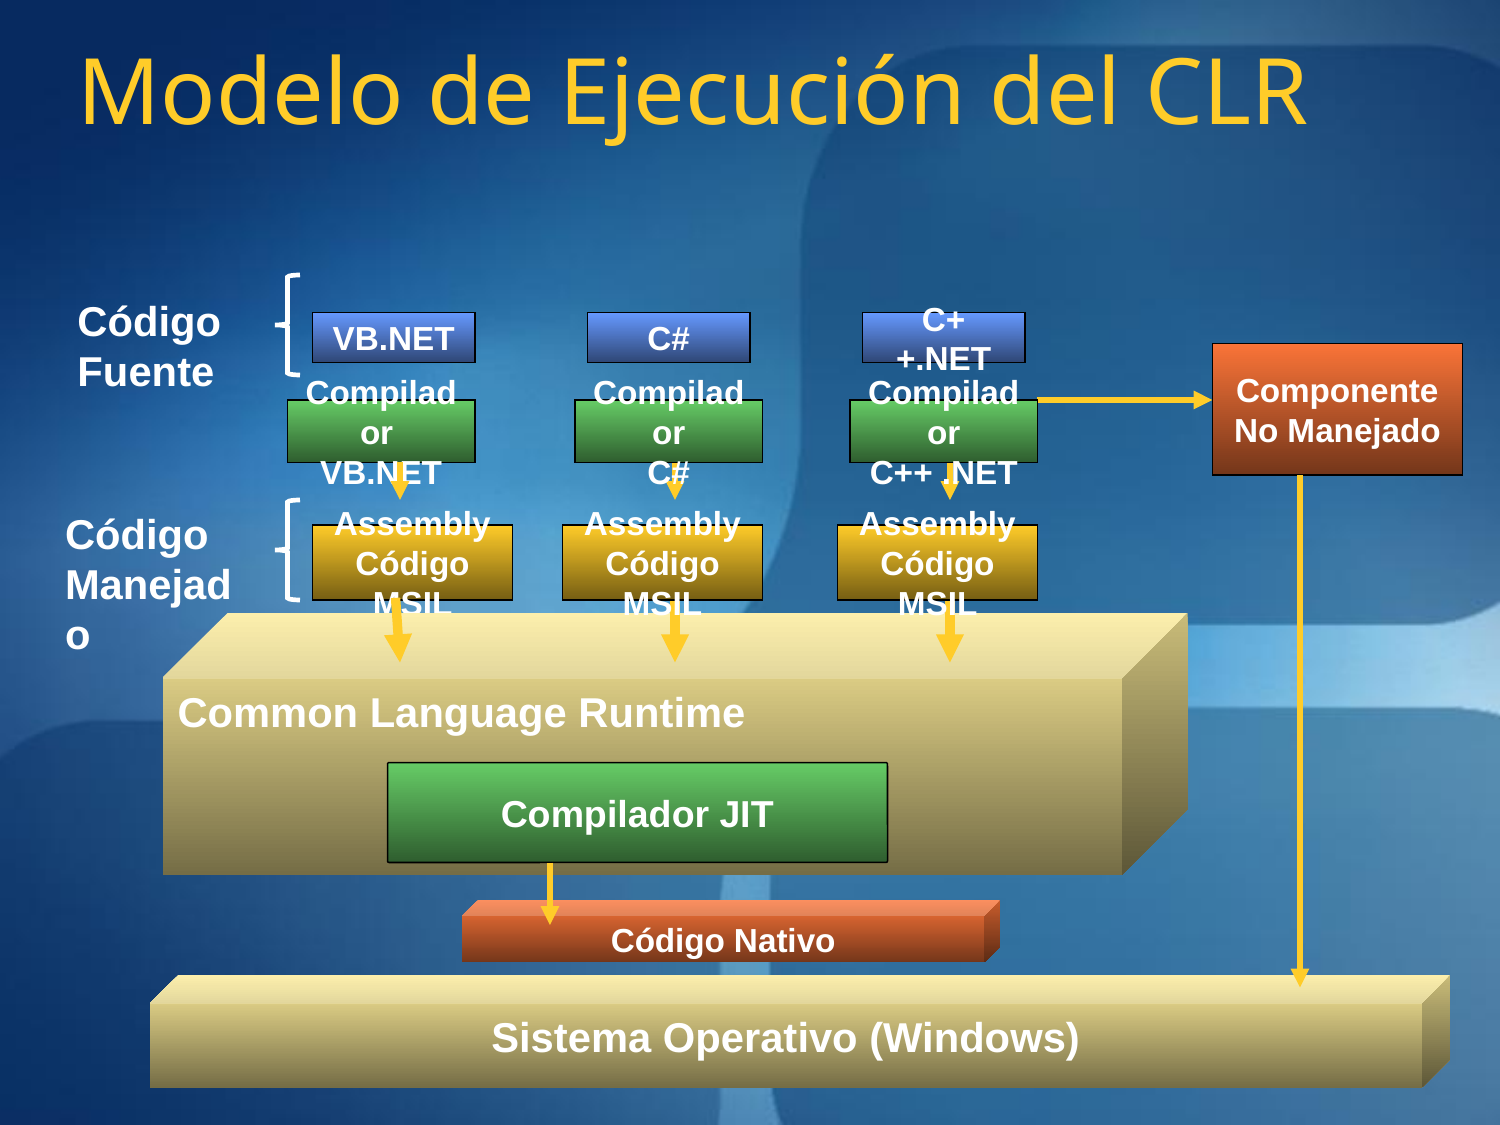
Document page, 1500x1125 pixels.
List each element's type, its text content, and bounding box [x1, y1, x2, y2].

text_box VB.NET [312, 312, 475, 363]
picture [0, 0, 1500, 1125]
text_box Assembly Código MSIL [312, 524, 513, 600]
text_box Compilador C# [575, 399, 763, 463]
text_box Common Language Runtime [162, 612, 1188, 876]
text_box Componente No Manejado [1212, 343, 1463, 476]
text_box Compilador C++ .NET [849, 399, 1038, 463]
text_box Assembly Código MSIL [562, 524, 763, 600]
text_box C# [587, 312, 750, 363]
text_box Código Nativo [462, 899, 1000, 963]
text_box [395, 597, 401, 663]
text_box Compilador VB.NET [287, 399, 475, 463]
text_box Código Manejado [49, 500, 273, 616]
text_box Assembly Código MSIL [837, 524, 1038, 600]
title Modelo de Ejecución del CLR [62, 37, 1463, 152]
text_box [275, 275, 301, 376]
text_box Código Fuente [62, 287, 275, 403]
text_box C++.NET [862, 312, 1025, 363]
text_box Sistema Operativo (Windows) [150, 975, 1450, 1088]
text_box Compilador JIT [387, 762, 888, 863]
text_box [275, 500, 301, 601]
